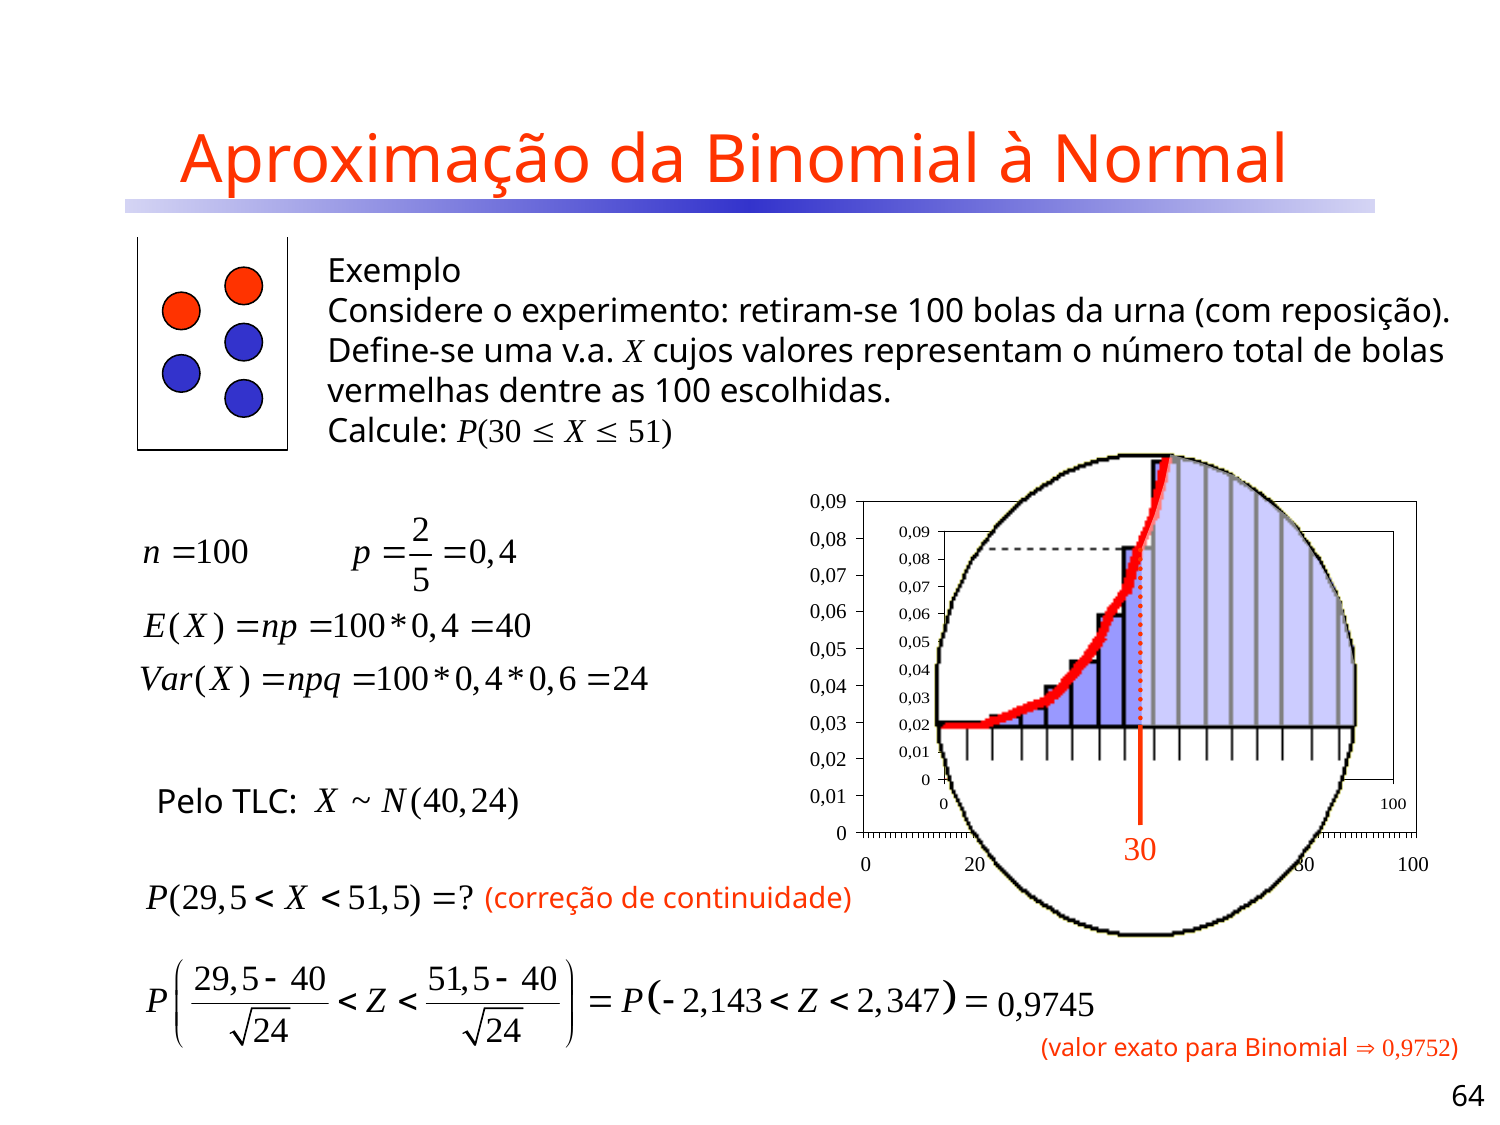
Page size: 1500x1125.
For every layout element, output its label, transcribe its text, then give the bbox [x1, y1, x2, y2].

picture [787, 437, 1438, 963]
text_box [614, 973, 989, 1034]
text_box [139, 876, 481, 925]
text_box Exemplo Considere o experimento: retiram-se 100 bolas da urna (com reposição). Define-se uma v.a. X cujos valores representam o número total de bolas vermelhas dentre as 100 escolhidas. Calcule: P(30  X  51) [312, 241, 1475, 457]
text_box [137, 237, 288, 451]
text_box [137, 506, 655, 706]
text_box (correção de continuidade) [469, 871, 867, 922]
text_box Pelo TLC: [141, 772, 313, 828]
title Aproximação da Binomial à Normal [49, 99, 1438, 213]
text_box 0,9745 (valor exato para Binomial  0,9752) [982, 973, 1474, 1071]
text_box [306, 779, 526, 828]
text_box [139, 949, 612, 1058]
slide_number 64 [1187, 1049, 1500, 1125]
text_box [1108, 549, 1173, 876]
